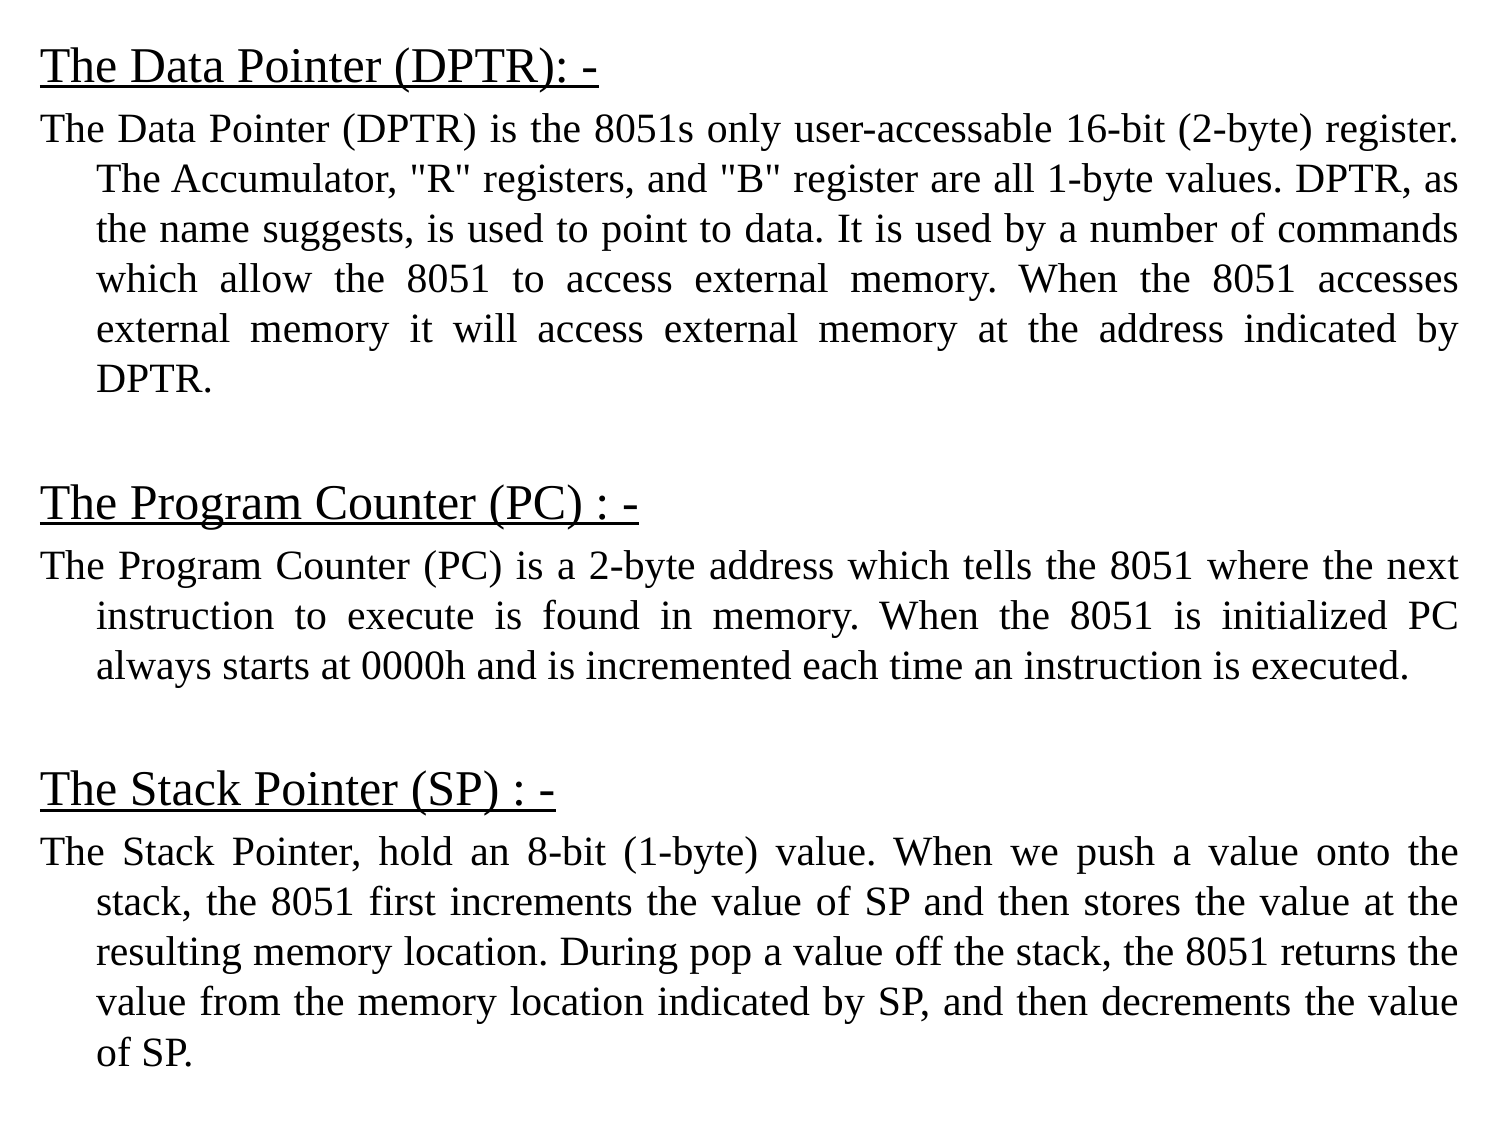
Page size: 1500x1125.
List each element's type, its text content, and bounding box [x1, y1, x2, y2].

text_box The Data Pointer (DPTR): - The Data Pointer (DPTR) is the 8051s only user-accessable 16-bit (2-byte) register. The Accumulator, "R" registers, and "B" register are all 1-byte values. DPTR, as the name suggests, is used to point to data. It is used by a number of commands which allow the 8051 to access external memory. When the 8051 accesses external memory it will access external memory at the address indicated by DPTR. The Program Counter (PC) : - The Program Counter (PC) is a 2-byte address which tells the 8051 where the next instruction to execute is found in memory. When the 8051 is initialized PC always starts at 0000h and is incremented each time an instruction is executed. The Stack Pointer (SP) : - The Stack Pointer, hold an 8-bit (1-byte) value. When we push a value onto the stack, the 8051 first increments the value of SP and then stores the value at the resulting memory location. During pop a value off the stack, the 8051 returns the value from the memory location indicated by SP, and then decrements the value of SP. [24, 24, 1475, 1100]
